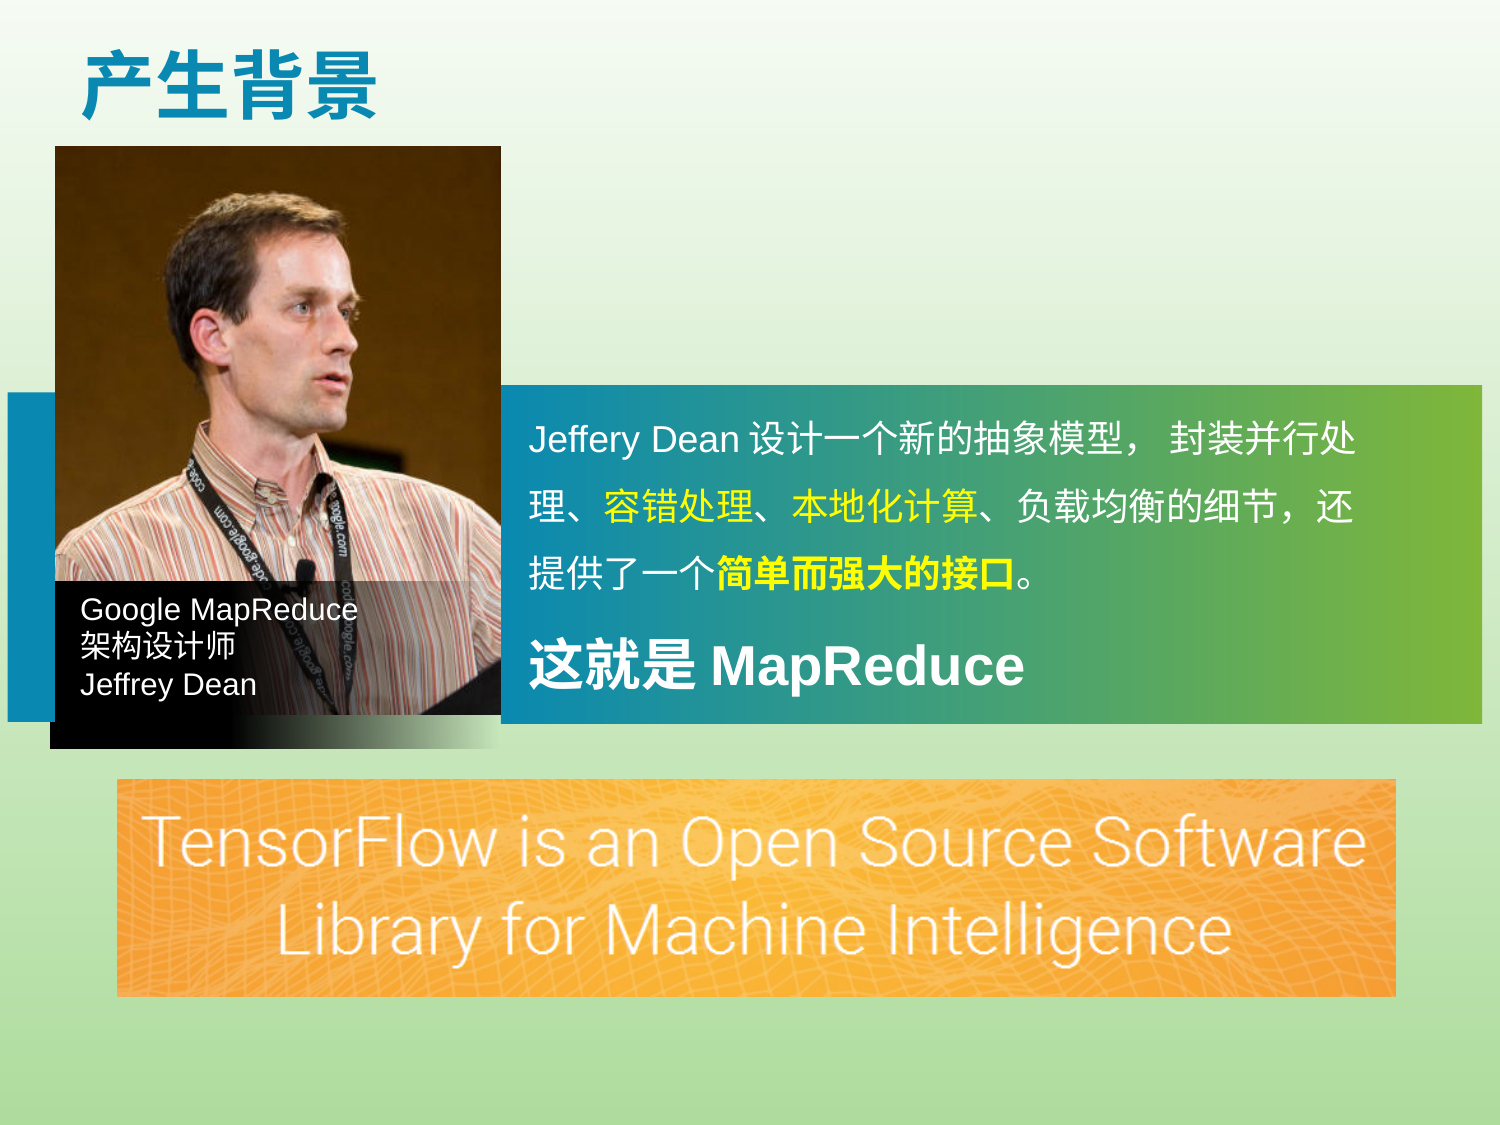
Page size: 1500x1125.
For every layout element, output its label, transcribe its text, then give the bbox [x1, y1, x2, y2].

text_box [49, 715, 499, 749]
picture [117, 779, 1396, 997]
text_box Jeffery Dean设计一个新的抽象模型， 封装并行处理、容错处理、本地化计算、负载均衡的细节，还提供了一个简单而强大的接口。 这就是MapReduce [513, 385, 1396, 704]
title 产生背景 [65, 25, 1360, 244]
text_box [500, 384, 1483, 725]
text_box [7, 391, 56, 723]
picture [55, 146, 501, 715]
